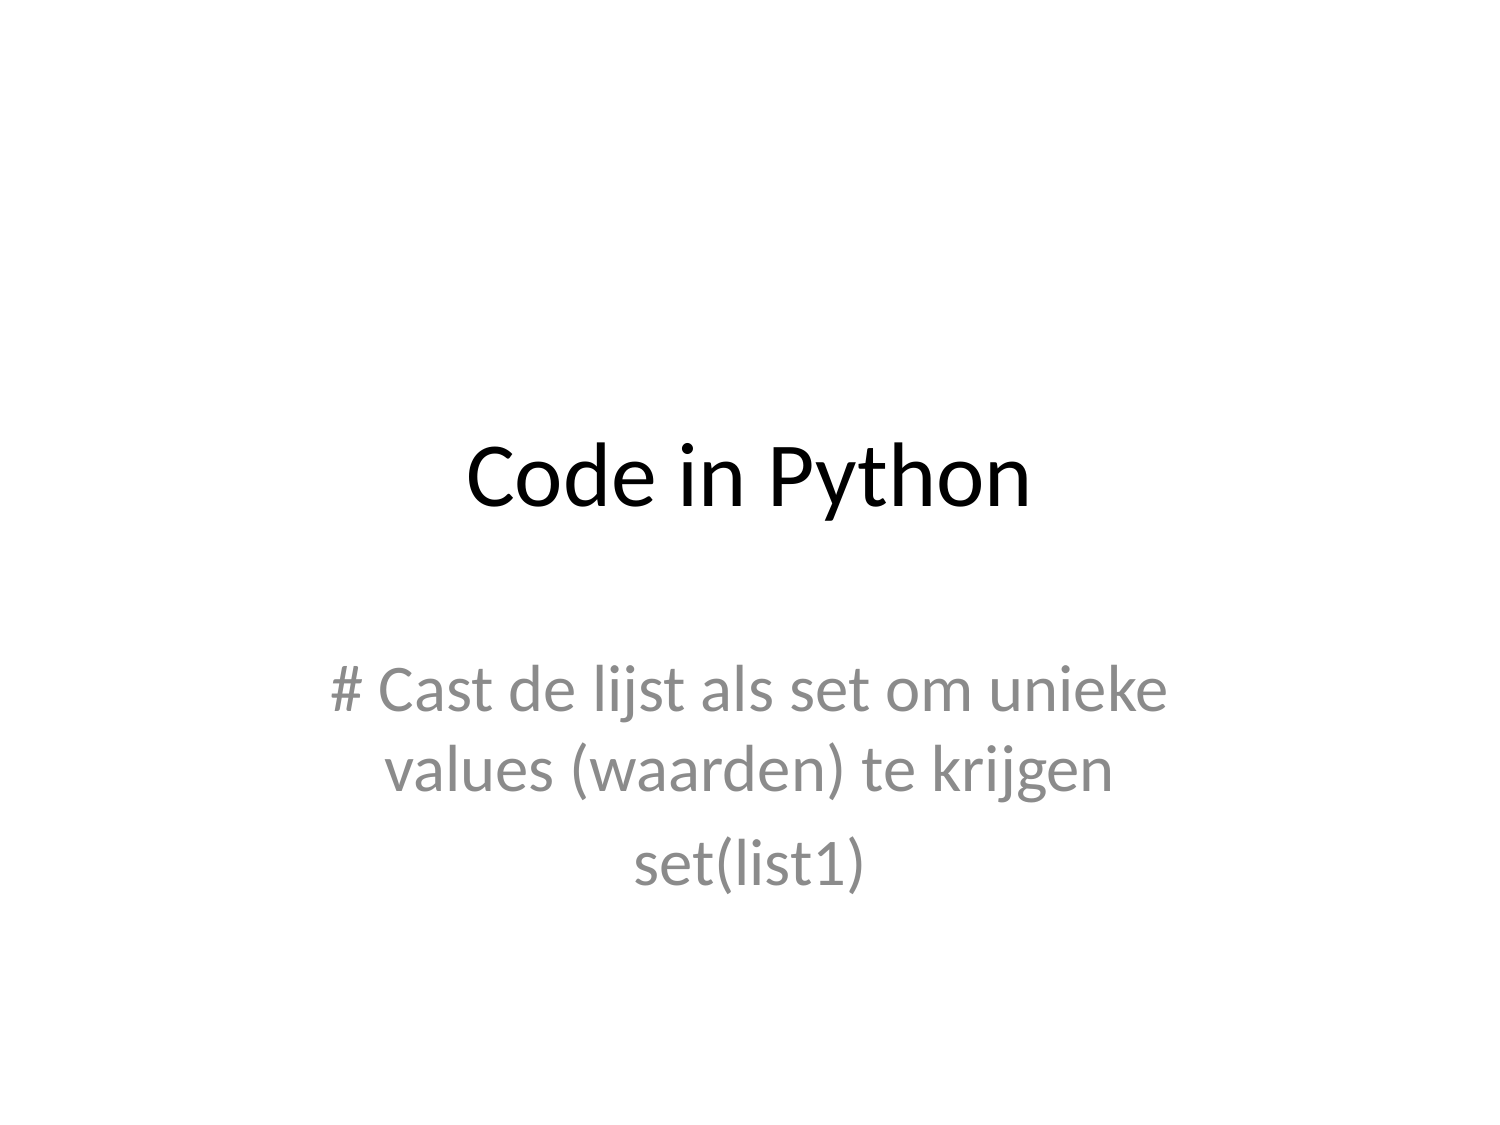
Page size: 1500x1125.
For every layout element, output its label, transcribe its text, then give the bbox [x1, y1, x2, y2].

subtitle # Cast de lijst als set om unieke values (waarden) te krijgen set(list1) [225, 637, 1275, 925]
title Code in Python [112, 349, 1388, 591]
